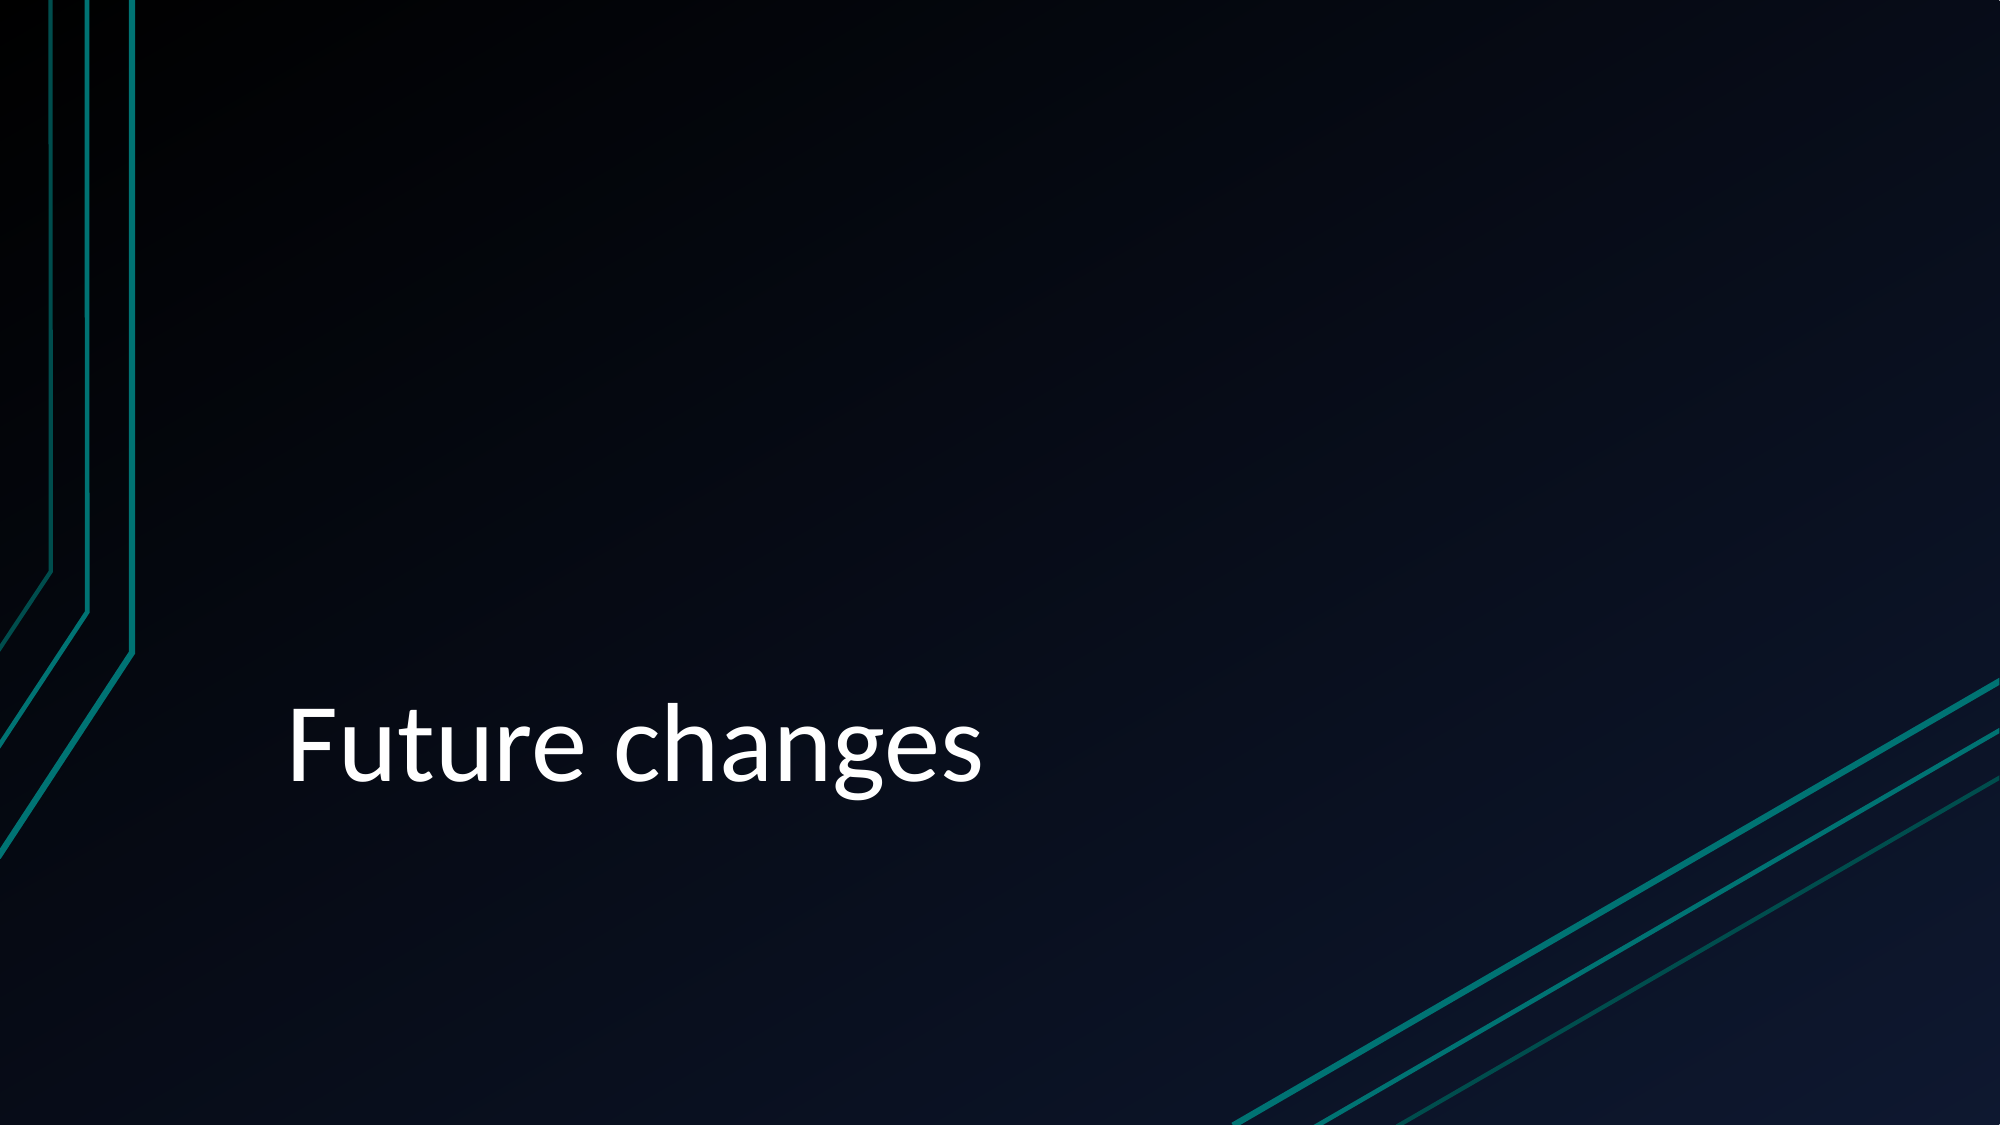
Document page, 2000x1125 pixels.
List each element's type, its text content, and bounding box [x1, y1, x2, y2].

title Future changes [266, 362, 1733, 816]
